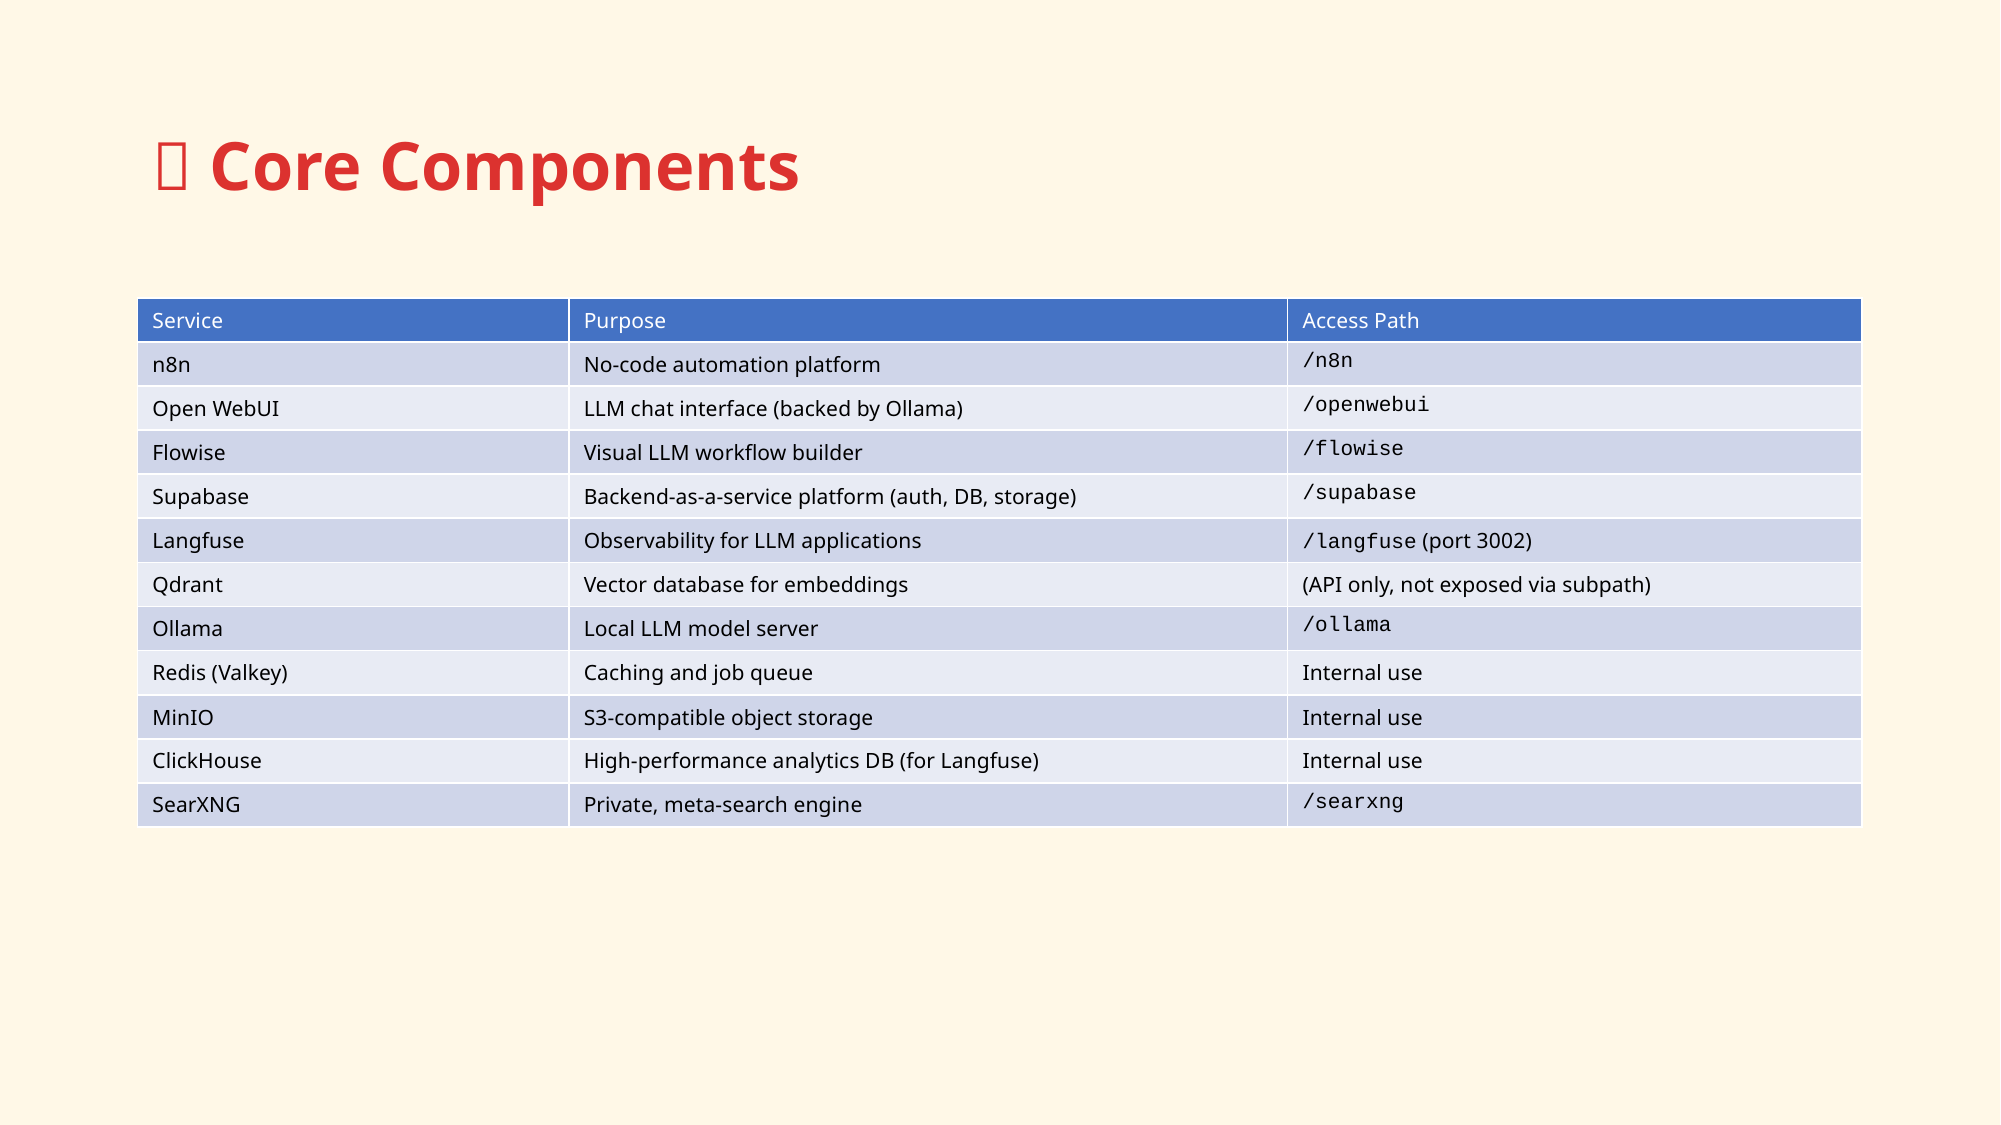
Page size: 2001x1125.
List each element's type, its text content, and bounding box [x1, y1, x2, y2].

title 🧱 Core Components [137, 59, 1863, 278]
table_cell LLM chat interface (backed by Ollama) [570, 387, 1287, 429]
table_header Access Path [1288, 299, 1861, 341]
table_cell Supabase [138, 475, 568, 517]
table_cell SearXNG [138, 784, 568, 826]
table_cell Vector database for embeddings [570, 563, 1287, 606]
table_cell S3-compatible object storage [570, 696, 1287, 738]
table_cell Flowise [138, 431, 568, 473]
table_cell Qdrant [138, 563, 568, 606]
table_cell Langfuse [138, 519, 568, 562]
table_cell n8n [138, 343, 568, 385]
table_cell No-code automation platform [570, 343, 1287, 385]
table_cell /flowise [1288, 431, 1861, 473]
table_cell ClickHouse [138, 740, 568, 782]
table_cell Ollama [138, 607, 568, 650]
table_cell Internal use [1288, 696, 1861, 738]
table_cell (API only, not exposed via subpath) [1288, 563, 1861, 606]
table_cell Visual LLM workflow builder [570, 431, 1287, 473]
table_header Purpose [570, 299, 1287, 341]
table_cell Redis (Valkey) [138, 651, 568, 694]
table_cell Open WebUI [138, 387, 568, 429]
table_cell Caching and job queue [570, 651, 1287, 694]
table_header Service [138, 299, 568, 341]
table_cell /langfuse (port 3002) [1288, 519, 1861, 562]
table_cell /ollama [1288, 607, 1861, 650]
table_cell Internal use [1288, 651, 1861, 694]
table_cell /n8n [1288, 343, 1861, 385]
table_cell Local LLM model server [570, 607, 1287, 650]
table_cell Private, meta-search engine [570, 784, 1287, 826]
table_cell Internal use [1288, 740, 1861, 782]
table_cell High-performance analytics DB (for Langfuse) [570, 740, 1287, 782]
table_cell Observability for LLM applications [570, 519, 1287, 562]
table_cell MinIO [138, 696, 568, 738]
table_cell /openwebui [1288, 387, 1861, 429]
table_cell Backend-as-a-service platform (auth, DB, storage) [570, 475, 1287, 517]
table_cell /searxng [1288, 784, 1861, 826]
table_cell /supabase [1288, 475, 1861, 517]
